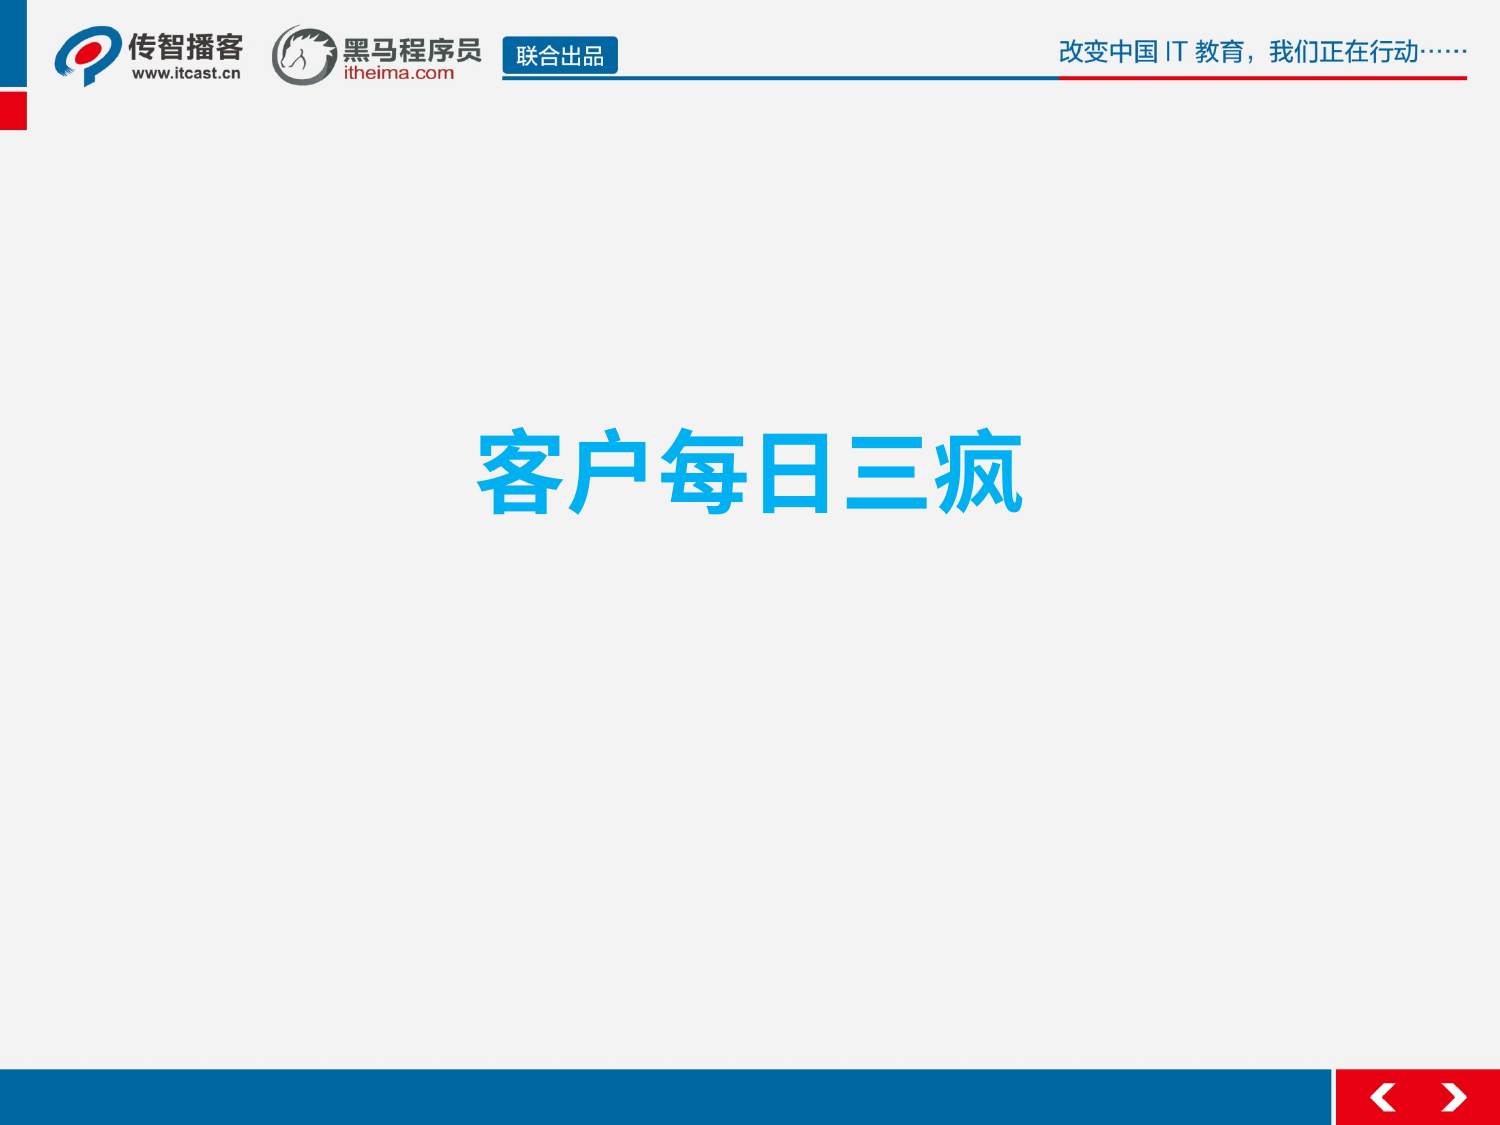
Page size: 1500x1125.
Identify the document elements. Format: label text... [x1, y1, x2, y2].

title 客户每日三疯 [112, 349, 1388, 591]
picture [0, 0, 1500, 1125]
